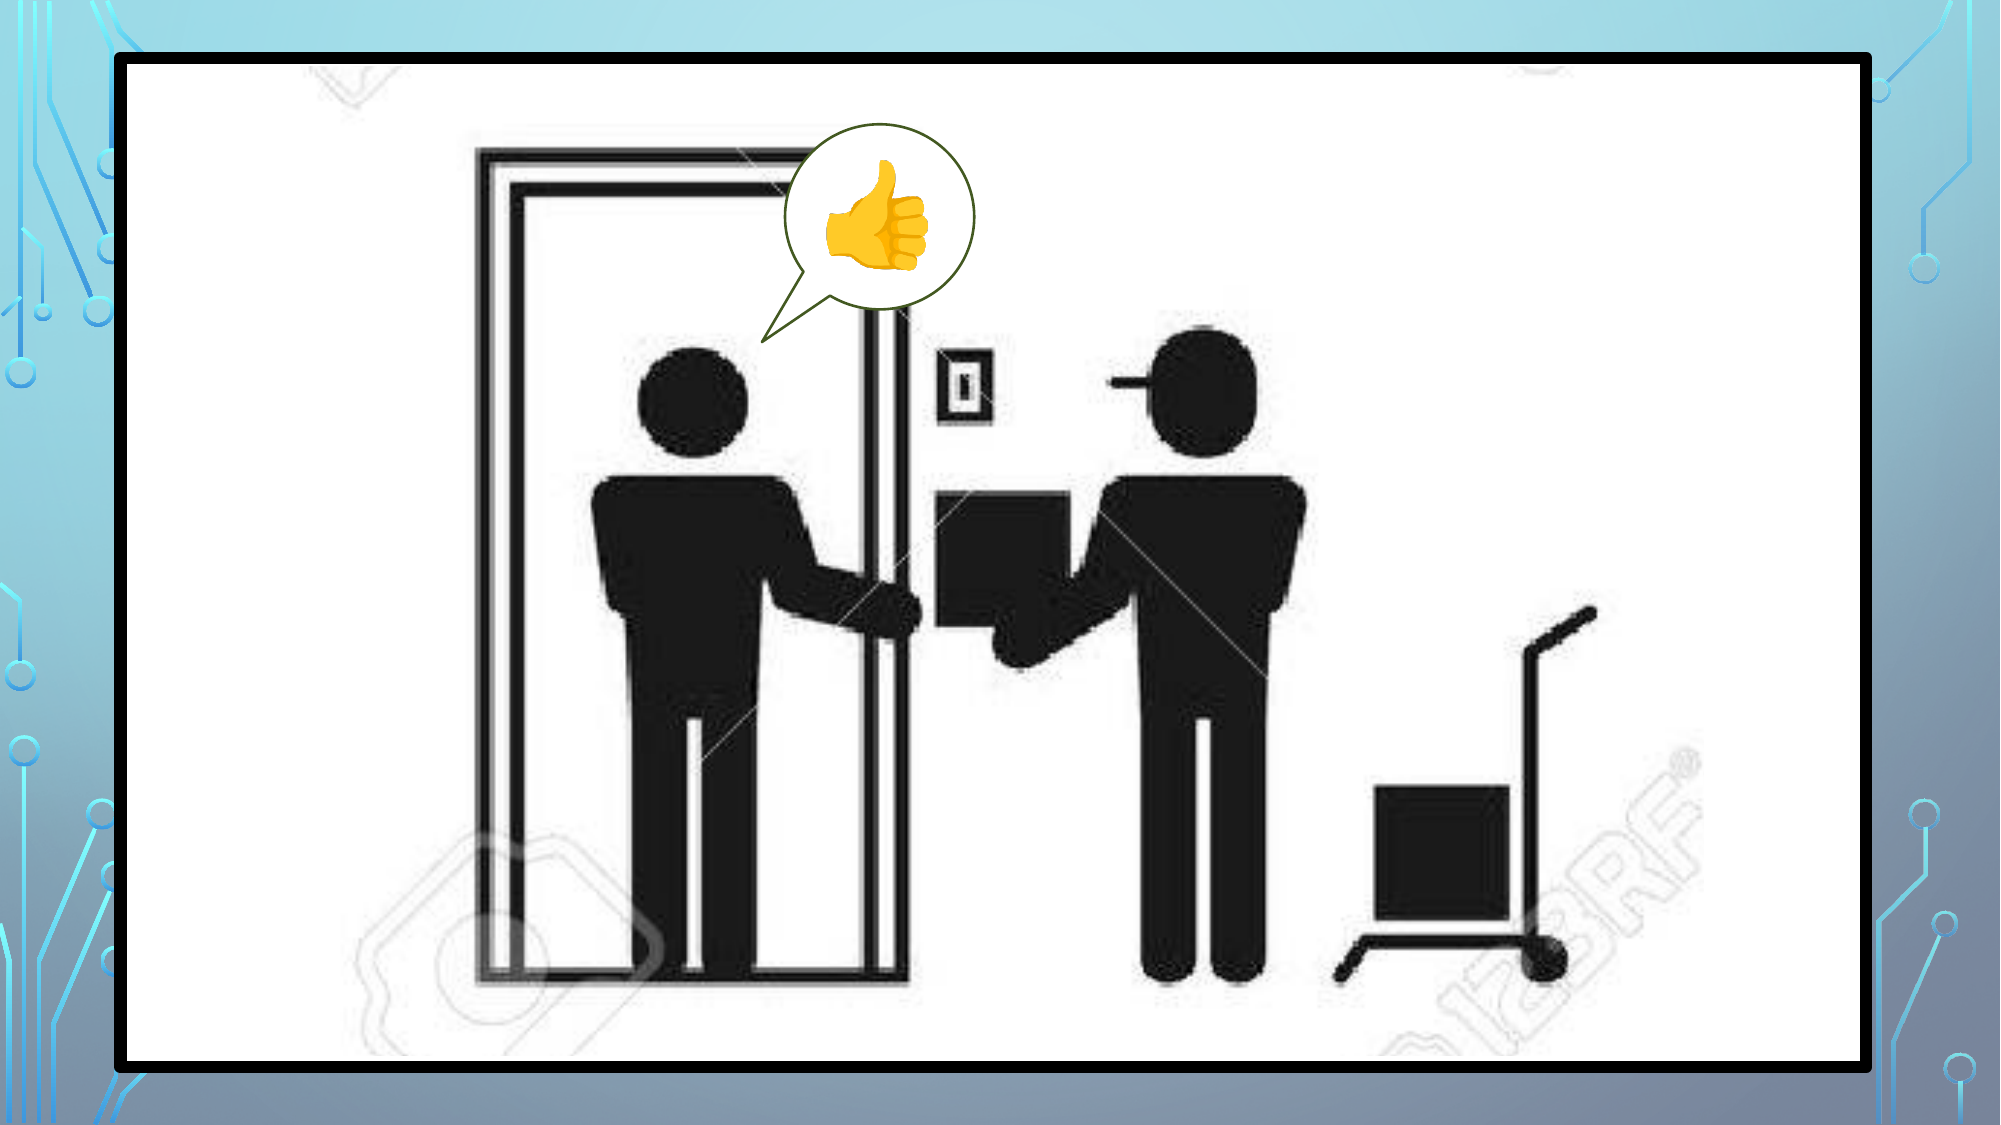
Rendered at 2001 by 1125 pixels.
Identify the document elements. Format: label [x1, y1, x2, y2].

picture [300, 65, 1705, 1056]
text_box [119, 57, 1867, 1068]
text_box [114, 990, 118, 1007]
